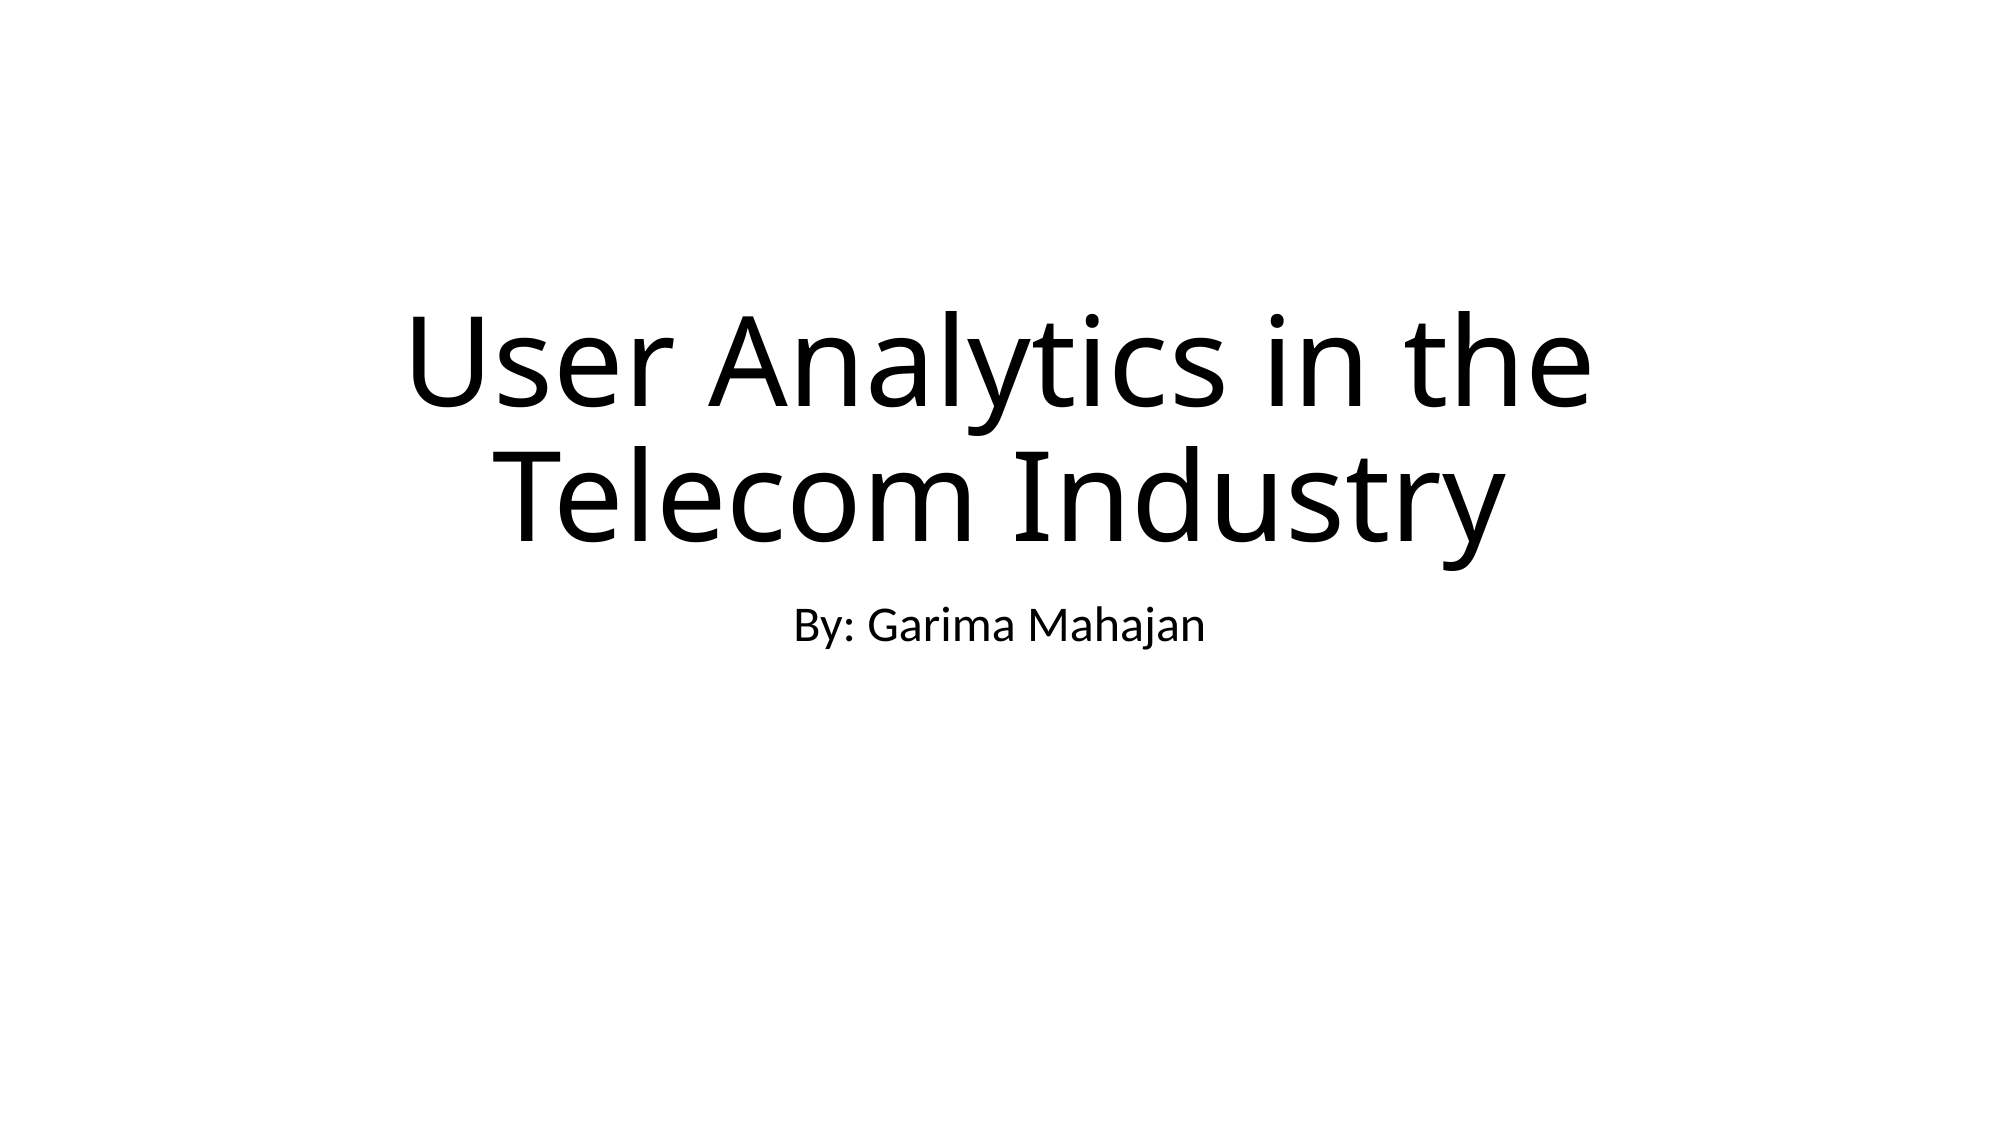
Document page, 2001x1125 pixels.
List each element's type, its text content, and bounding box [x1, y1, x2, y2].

subtitle By: Garima Mahajan [249, 590, 1750, 863]
title User Analytics in the Telecom Industry [249, 184, 1750, 576]
